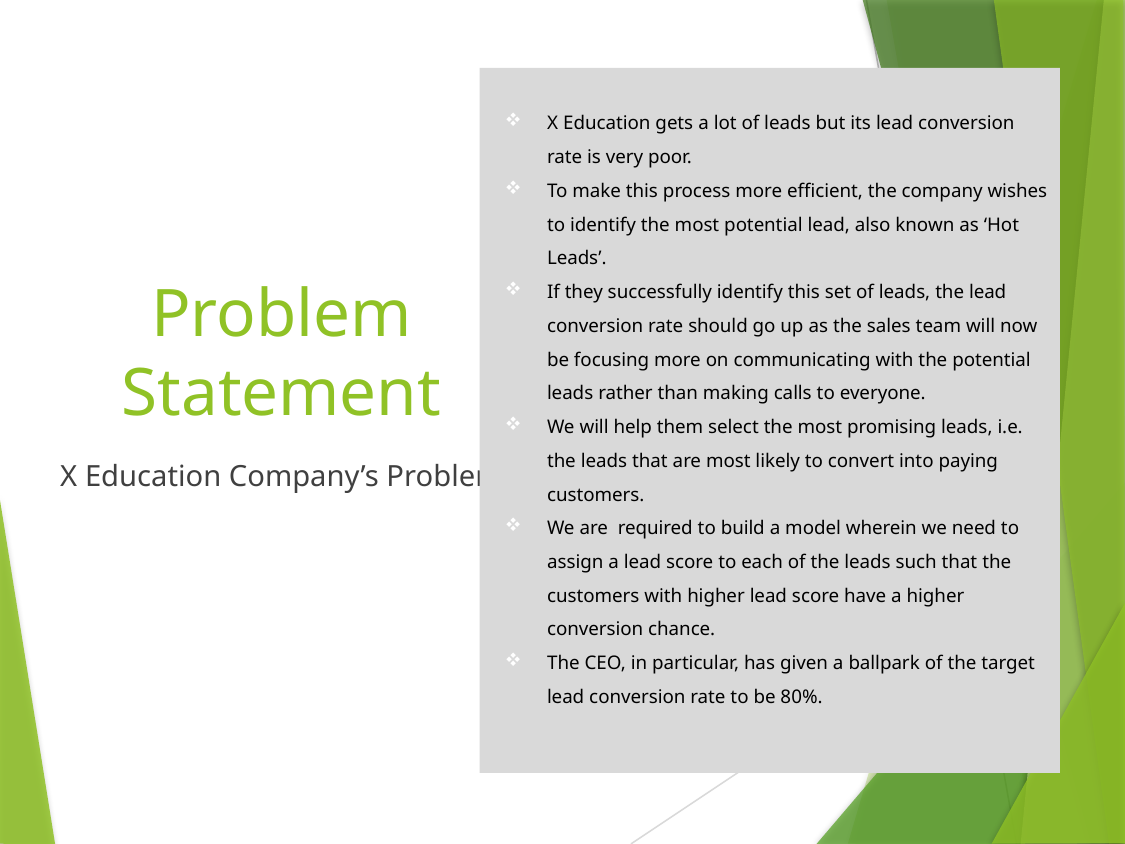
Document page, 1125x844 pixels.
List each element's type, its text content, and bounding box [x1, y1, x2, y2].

subtitle X Education Company’s Problem [32, 446, 479, 603]
list X Education gets a lot of leads but its lead conversion rate is very poor. To make this process more efficient, the company wishes to identify the most potential lead, also known as ‘Hot Leads’. If they successfully identify this set of leads, the lead conversion rate should go up as the sales team will now be focusing more on communicating with the potential leads rather than making calls to everyone. We will help them select the most promising leads, i.e. the leads that are most likely to convert into paying customers. We are required to build a model wherein we need to assign a lead score to each of the leads such that the customers with higher lead score have a higher conversion chance. The CEO, in particular, has given a ballpark of the target lead conversion rate to be 80%. [479, 67, 1060, 773]
title Problem Statement [32, 247, 479, 440]
